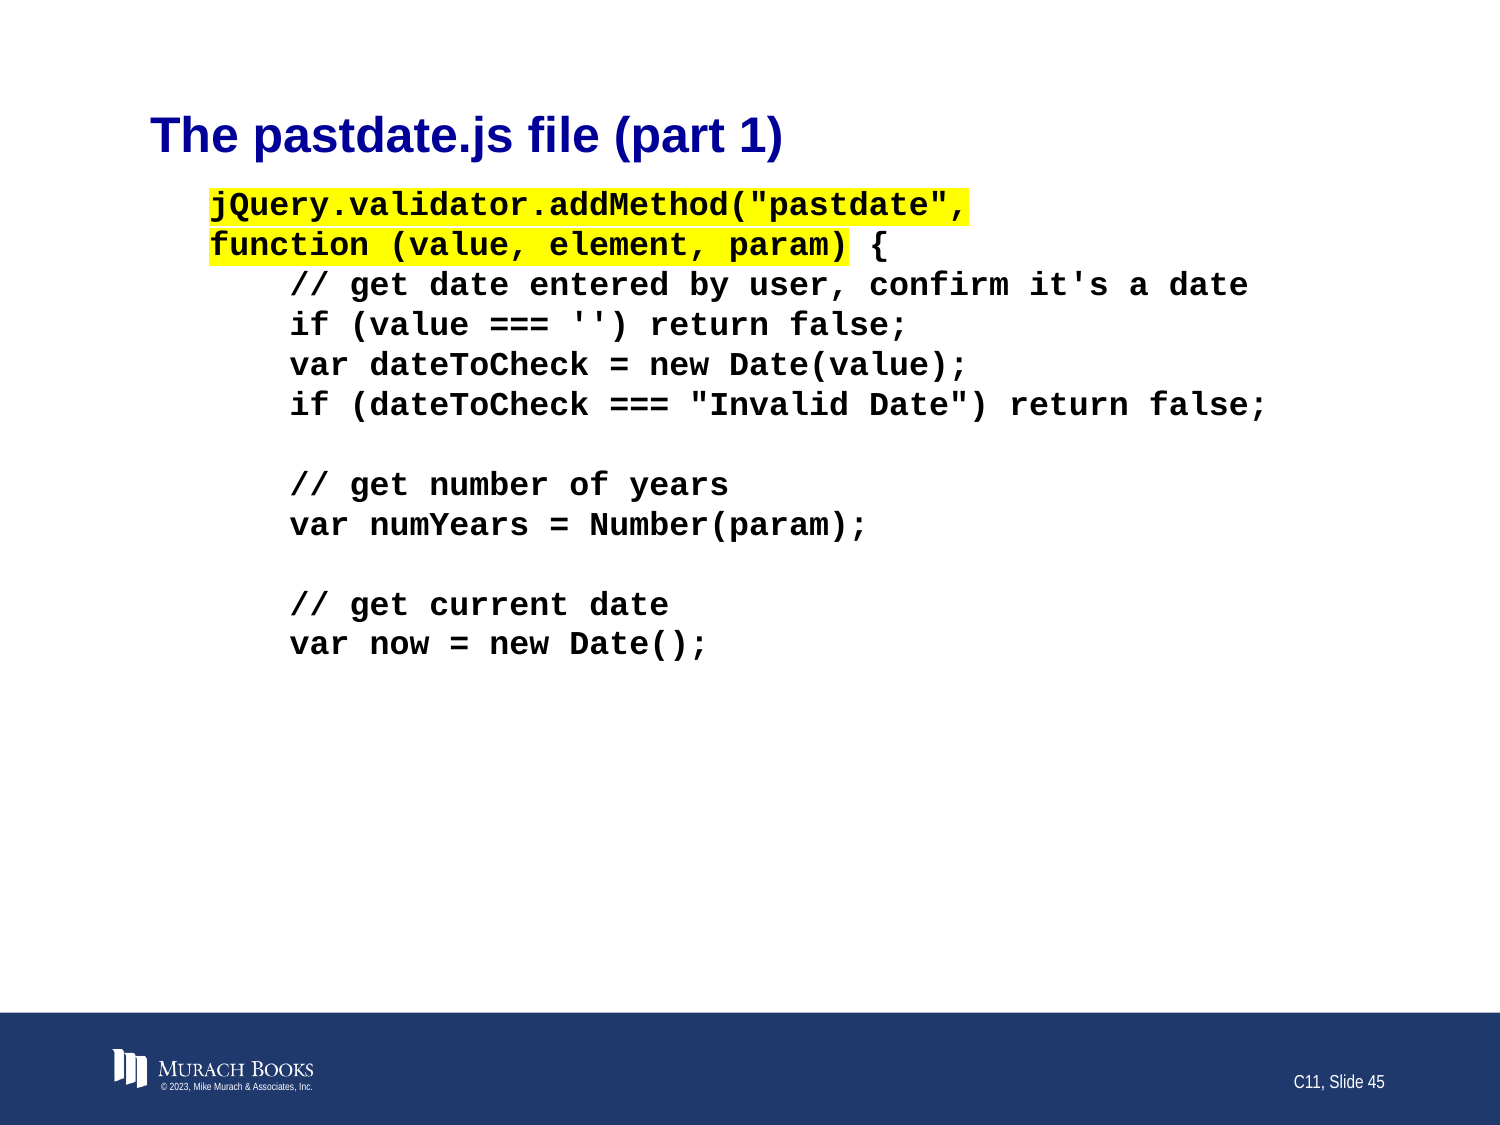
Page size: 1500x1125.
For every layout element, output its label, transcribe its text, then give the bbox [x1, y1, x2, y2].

list jQuery.validator.addMethod("pastdate", function (value, element, param) { // get date entered by user, confirm it's a date if (value === '') return false; var dateToCheck = new Date(value); if (dateToCheck === "Invalid Date") return false; // get number of years var numYears = Number(param); // get current date var now = new Date(); [137, 174, 1350, 975]
slide_number C11, Slide 45 [1087, 1025, 1400, 1100]
footer © 2023, Mike Murach & Associates, Inc. [12, 1025, 463, 1100]
title The pastdate.js file (part 1) [150, 102, 1350, 164]
